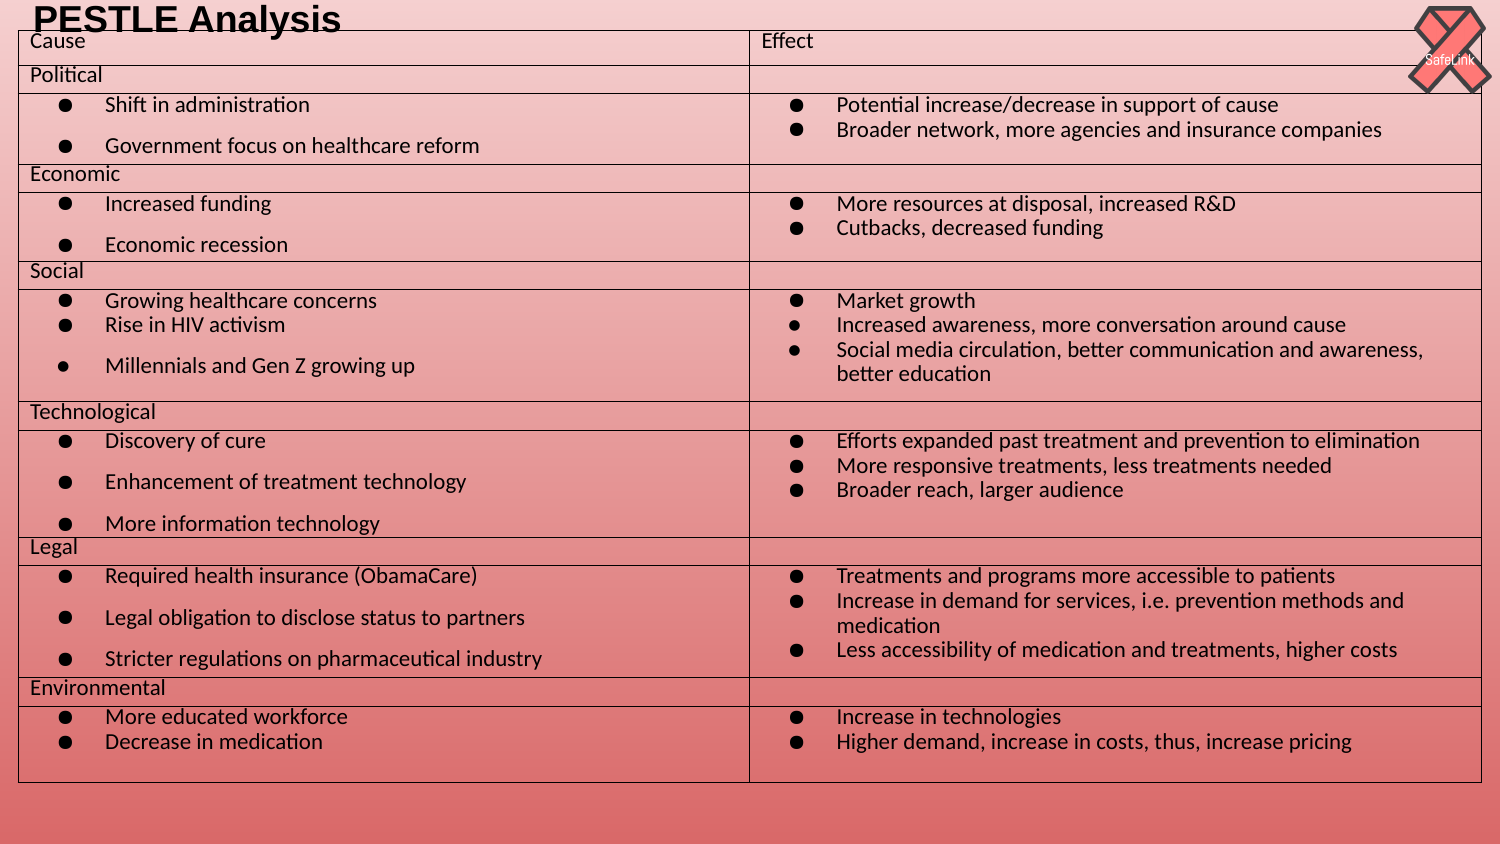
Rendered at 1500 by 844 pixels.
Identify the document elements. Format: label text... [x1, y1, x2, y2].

table_cell More resources at disposal, increased R&D Cutbacks, decreased funding [750, 193, 1481, 261]
table_cell [750, 165, 1481, 192]
picture [1407, 6, 1492, 95]
table_cell [750, 678, 1481, 706]
table_cell [750, 66, 1402, 93]
table_header Cause [19, 31, 749, 65]
table_cell Required health insurance (ObamaCare) Legal obligation to disclose status to partners Stricter regulations on pharmaceutical industry [19, 566, 749, 677]
table_cell Discovery of cure Enhancement of treatment technology More information technology [19, 431, 749, 537]
table_cell [750, 262, 1481, 289]
table_cell Market growth Increased awareness, more conversation around cause Social media circulation, better communication and awareness, better education [750, 290, 1481, 401]
table_cell More educated workforce Decrease in medication [19, 707, 749, 782]
table_cell Shift in administration Government focus on healthcare reform [19, 94, 749, 164]
table_cell Increased funding Economic recession [19, 193, 749, 261]
table_cell Environmental [19, 678, 749, 706]
table_cell Economic [19, 165, 749, 192]
table_cell Efforts expanded past treatment and prevention to elimination More responsive treatments, less treatments needed Broader reach, larger audience [750, 431, 1481, 537]
table_header Effect [750, 31, 1402, 65]
table_cell Growing healthcare concerns Rise in HIV activism Millennials and Gen Z growing up [19, 290, 749, 401]
title PESTLE Analysis [18, 0, 1416, 30]
table_cell [750, 538, 1481, 565]
table_cell Treatments and programs more accessible to patients Increase in demand for services, i.e. prevention methods and medication Less accessibility of medication and treatments, higher costs [750, 566, 1481, 677]
table_cell Technological [19, 402, 749, 430]
table_cell Social [19, 262, 749, 289]
table_cell Increase in technologies Higher demand, increase in costs, thus, increase pricing [750, 707, 1481, 782]
table_cell Political [19, 66, 749, 93]
table_cell Potential increase/decrease in support of cause Broader network, more agencies and insurance companies [750, 94, 1481, 164]
table_cell [750, 402, 1481, 430]
table_cell Legal [19, 538, 749, 565]
